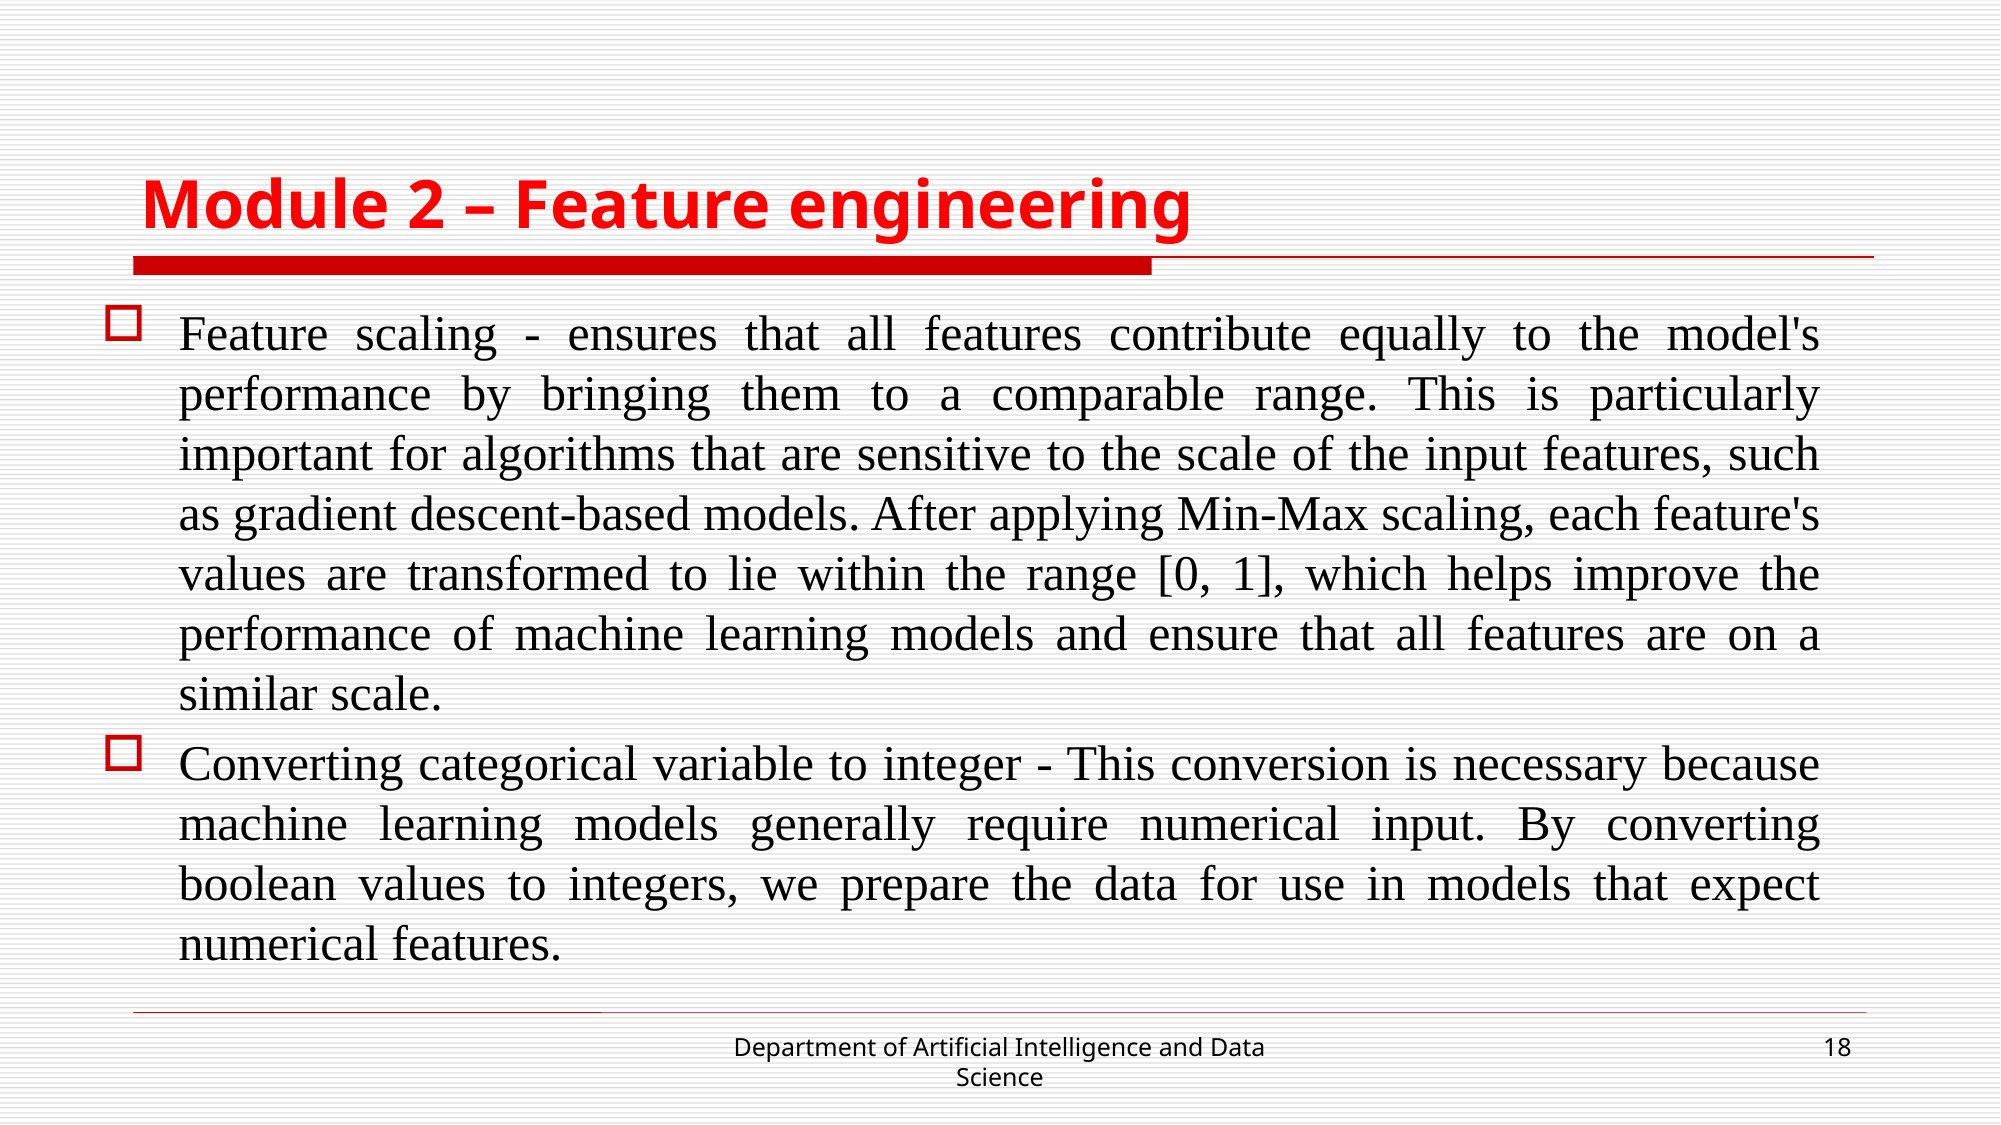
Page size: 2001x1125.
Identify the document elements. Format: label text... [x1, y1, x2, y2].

footer Department of Artificial Intelligence and Data Science [683, 1024, 1317, 1103]
title Module 2 – Feature engineering [125, 50, 1876, 250]
text_box Feature scaling - ensures that all features contribute equally to the model's performance by bringing them to a comparable range. This is particularly important for algorithms that are sensitive to the scale of the input features, such as gradient descent-based models. After applying Min-Max scaling, each feature's values are transformed to lie within the range [0, 1], which helps improve the performance of machine learning models and ensure that all features are on a similar scale. Converting categorical variable to integer - This conversion is necessary because machine learning models generally require numerical input. By converting boolean values to integers, we prepare the data for use in models that expect numerical features. [86, 292, 1837, 993]
slide_number 18 [1433, 1024, 1867, 1103]
picture [0, 0, 2001, 1125]
